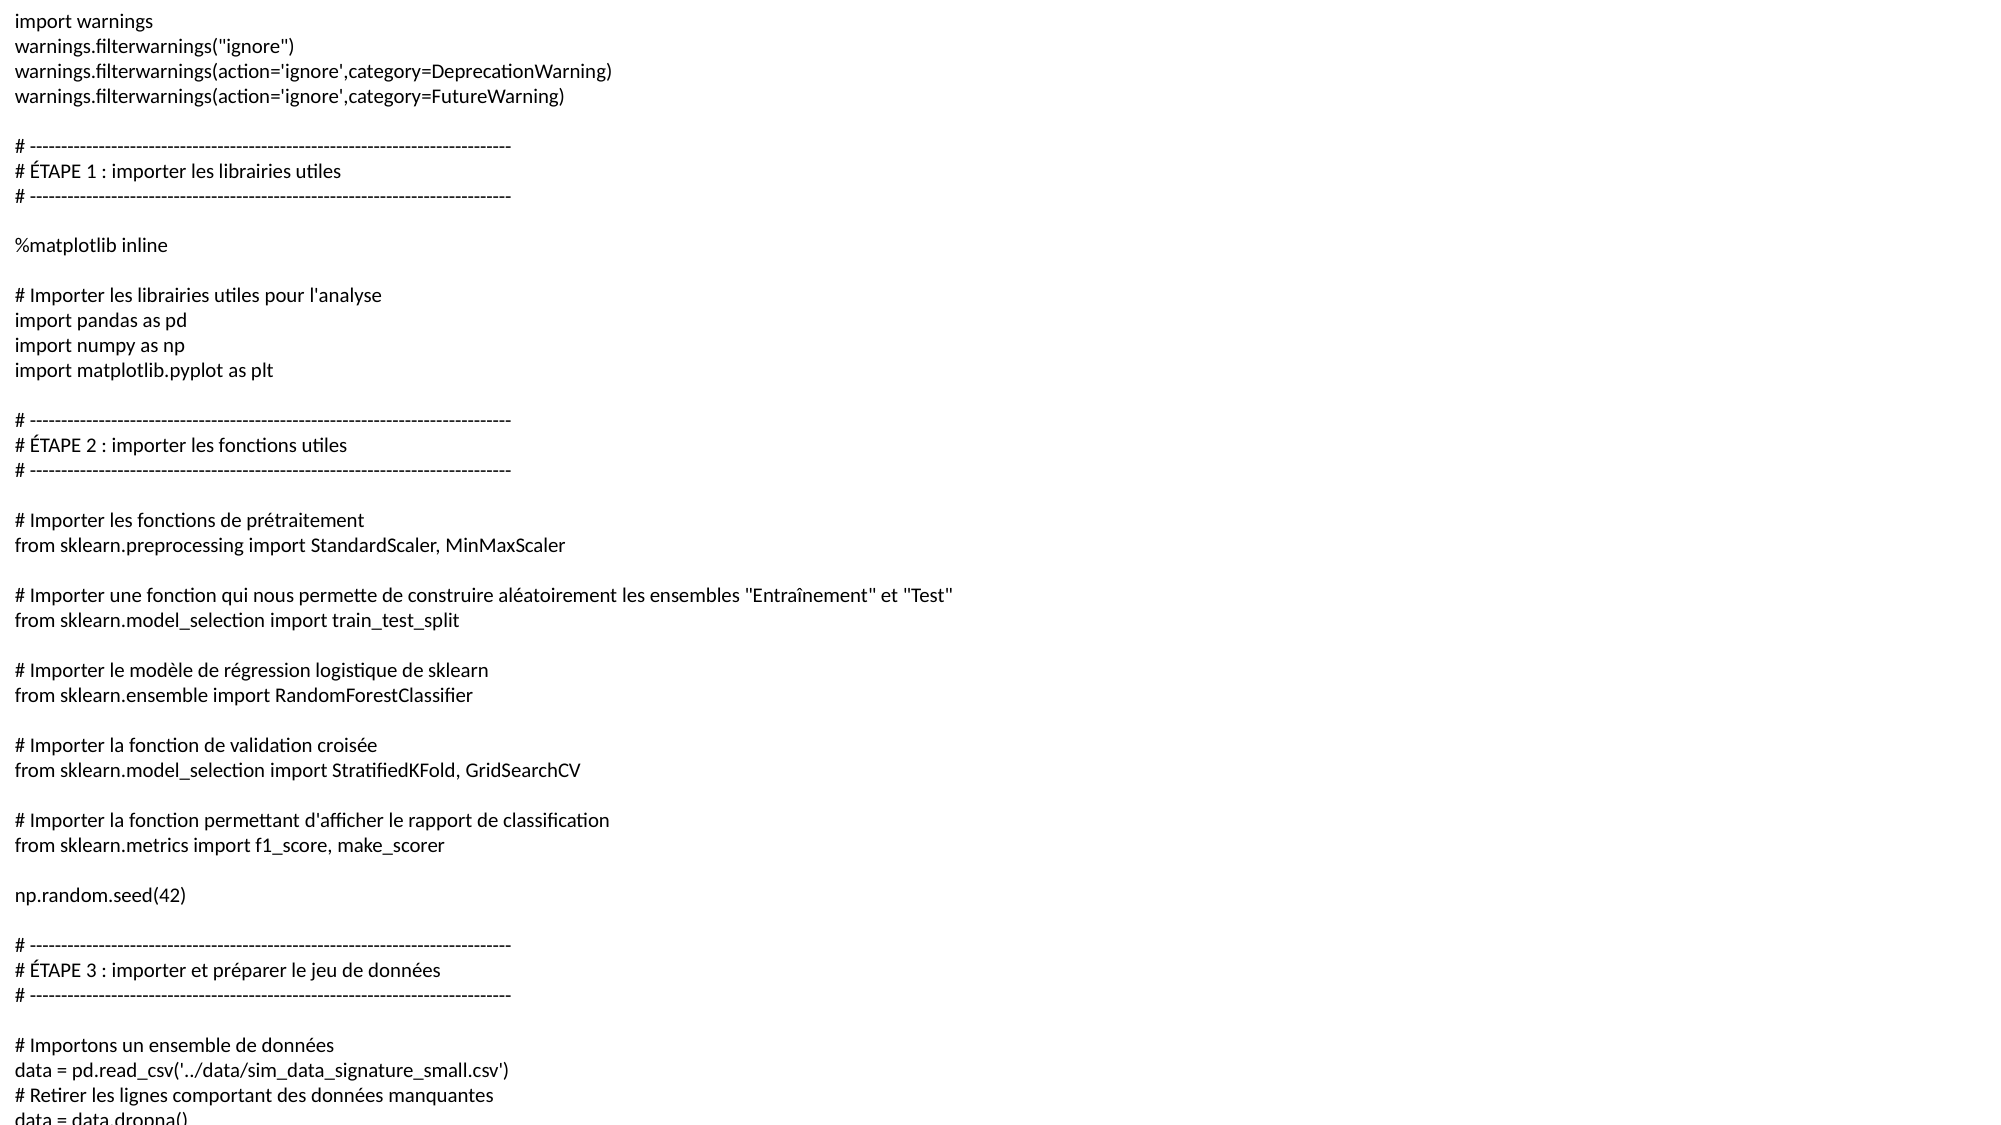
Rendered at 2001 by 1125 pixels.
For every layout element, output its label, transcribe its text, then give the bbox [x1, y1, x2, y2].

text_box import warnings warnings.filterwarnings("ignore") warnings.filterwarnings(action='ignore',category=DeprecationWarning) warnings.filterwarnings(action='ignore',category=FutureWarning) # ----------------------------------------------------------------------------- # ÉTAPE 1 : importer les librairies utiles # ----------------------------------------------------------------------------- %matplotlib inline # Importer les librairies utiles pour l'analyse import pandas as pd import numpy as np import matplotlib.pyplot as plt # ----------------------------------------------------------------------------- # ÉTAPE 2 : importer les fonctions utiles # ----------------------------------------------------------------------------- # Importer les fonctions de prétraitement from sklearn.preprocessing import StandardScaler, MinMaxScaler # Importer une fonction qui nous permette de construire aléatoirement les ensembles "Entraînement" et "Test" from sklearn.model_selection import train_test_split # Importer le modèle de régression logistique de sklearn from sklearn.ensemble import RandomForestClassifier # Importer la fonction de validation croisée from sklearn.model_selection import StratifiedKFold, GridSearchCV # Importer la fonction permettant d'afficher le rapport de classification from sklearn.metrics import f1_score, make_scorer np.random.seed(42) # ----------------------------------------------------------------------------- # ÉTAPE 3 : importer et préparer le jeu de données # ----------------------------------------------------------------------------- # Importons un ensemble de données data = pd.read_csv('../data/sim_data_signature_small.csv') # Retirer les lignes comportant des données manquantes data = data.dropna() #features_cols = ['PHQ9TT', 'CEVQOTT', 'DAST10TT', 'AUDITTT', 'STAIYTT'] features_cols = ['UPPSPNU', 'UPPSPPU', 'UPPSPPR', 'UPPSPPE', 'UPPSPSS', 'PHQ9TT', 'CEVQOTT', 'CEVQOTP', 'CEVQOTS', \ 'DAST10TT', 'AUDITTT', 'STAIYTT', 'BGHTTA', 'BGHTTB', 'BGHTTC', 'BGHTTD', 'AGE', 'SES'] X = data.loc[:, features_cols] y = data['CIMDX'] print(X.shape) X_train, X_test, y_train, y_test = train_test_split(X, y, test_size = 0.2) scaler = StandardScaler() X_train = scaler.fit_transform(X_train) X_test = scaler.fit_transform(X_test) print('Data ready') # ----------------------------------------------------------------------------- # ÉTAPE 4 : définir et entraîner le modèle # ----------------------------------------------------------------------------- # Définir le modèle model_forest = RandomForestClassifier() # Définir les hyperparamètres hyperparams_forest = {'n_estimators':[5], \ 'max_depth':[1, 2, 4, 8, 12, 16], \ 'min_samples_split':[2, 4, 6, 8, 10, 12, 14, 16], \ 'max_features': [1, 3, 5]} cv_folds = StratifiedKFold(n_splits=3, random_state=42) scoring = make_scorer(f1_score , average='macro') cv_valid = GridSearchCV(estimator=model_forest, param_grid=hyperparams_forest, cv=cv_folds, scoring=scoring, iid=False) cv_valid.fit(X_train, y_train) best_params = cv_valid.best_params_ best_score = cv_valid.best_score_ model = cv_valid.best_estimator_ print('\nMeilleurs hyperparamètres: \n', best_params) print('\nScore = \n', best_score) print('\nImportance des caractéristiques : \n', model.feature_importances_) importances = model.feature_importances_ indices = np.argsort(importances) plt.title('Feature Importances') plt.barh(range(len(indices)), importances[indices], color='b', align='center') plt.yticks(range(len(indices)), [features_cols[i] for i in indices]) plt.xlabel('Relative Importance') plt.show() print("\n\n Analyse terminée") [0, 0, 2000, 1125]
